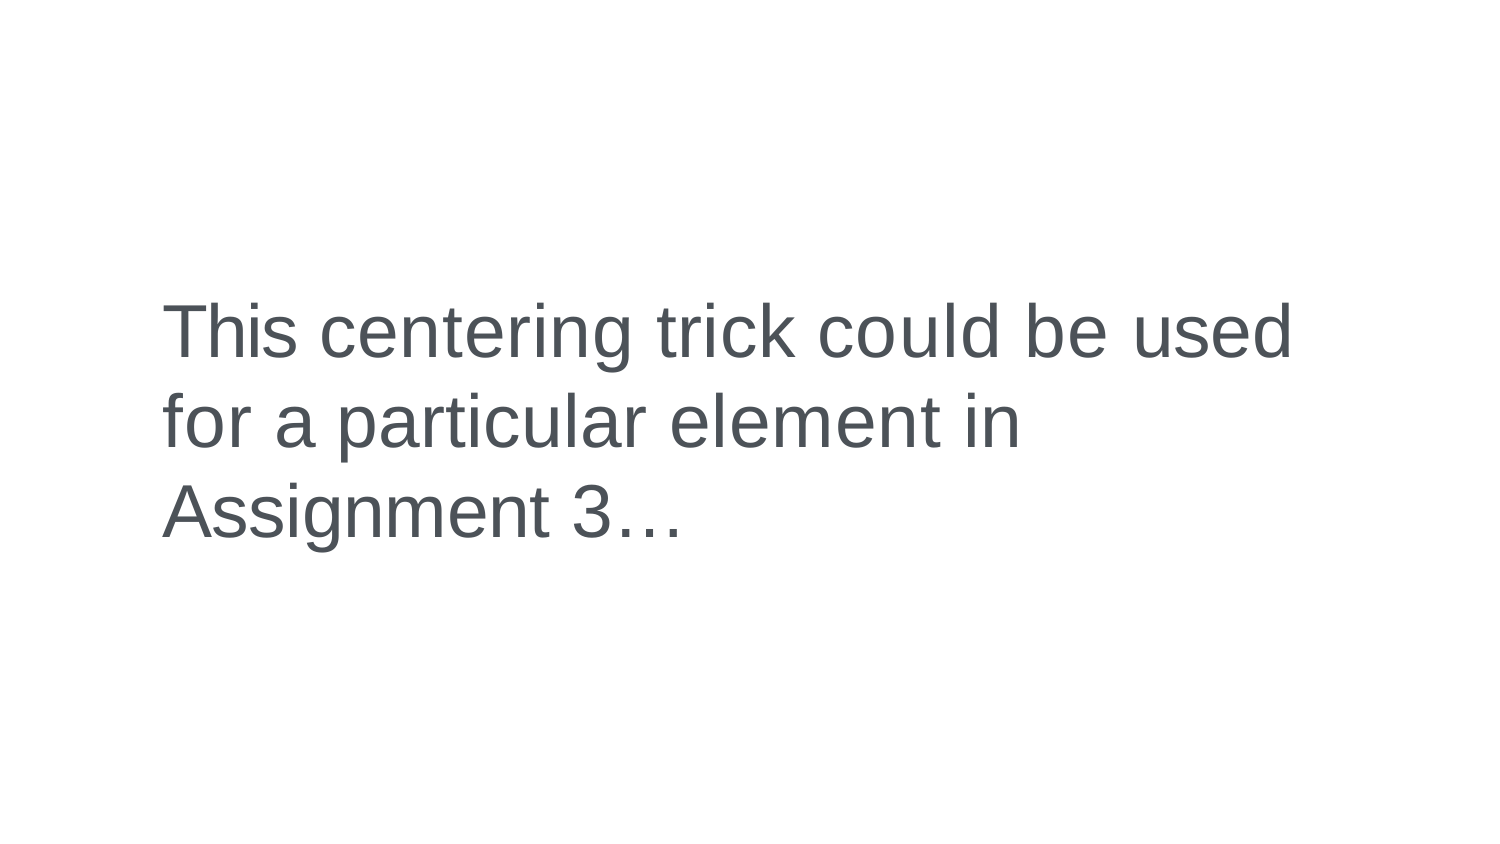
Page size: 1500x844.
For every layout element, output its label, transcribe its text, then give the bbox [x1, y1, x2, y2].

title This centering trick could be used for a particular element in Assignment 3… [160, 235, 1340, 553]
